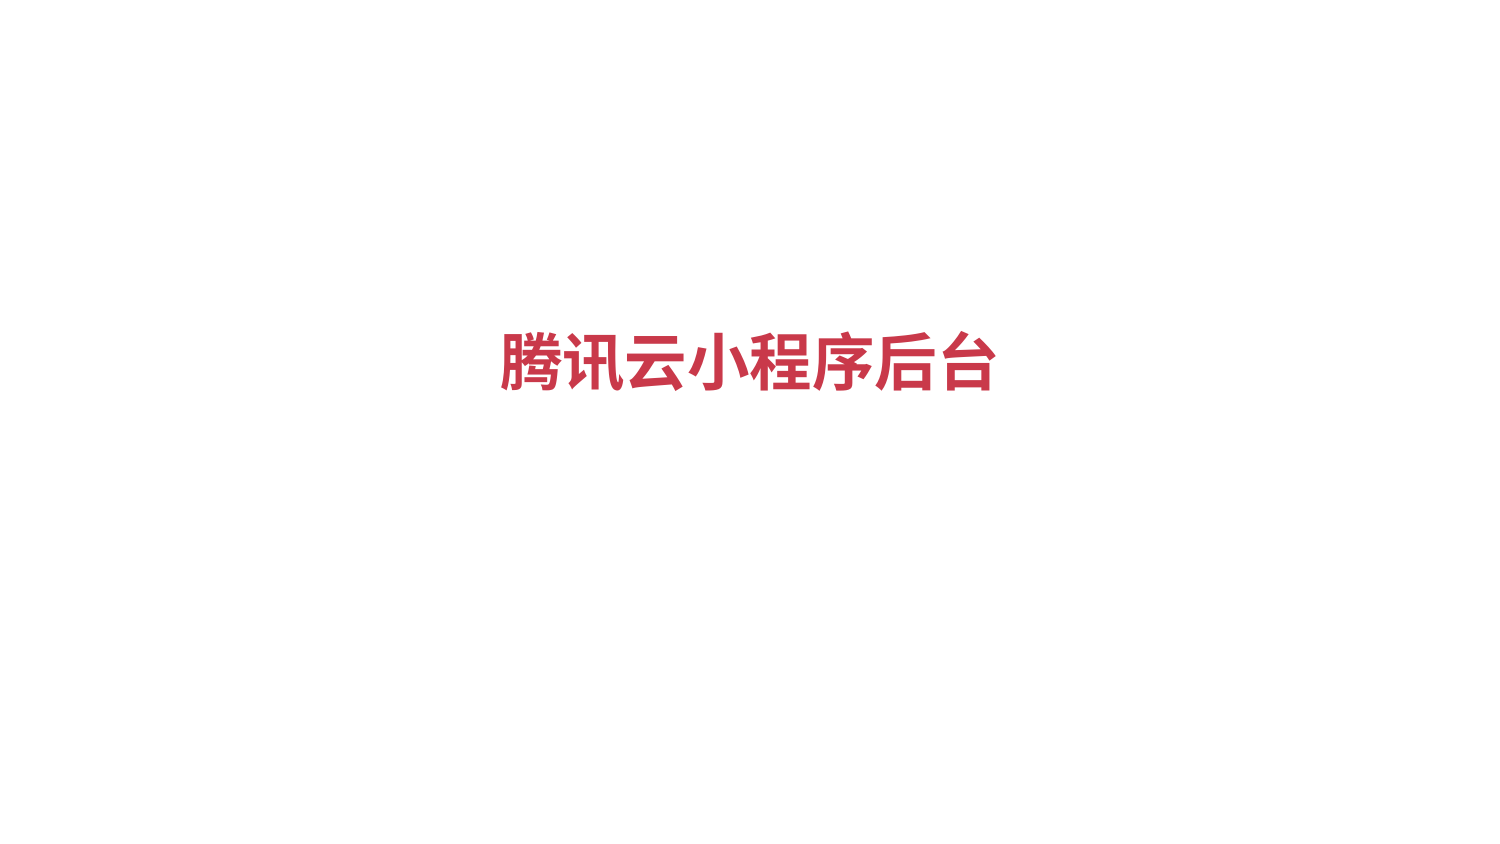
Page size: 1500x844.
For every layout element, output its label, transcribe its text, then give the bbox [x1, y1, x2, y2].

text_box 腾讯云小程序后台 [0, 315, 1500, 451]
